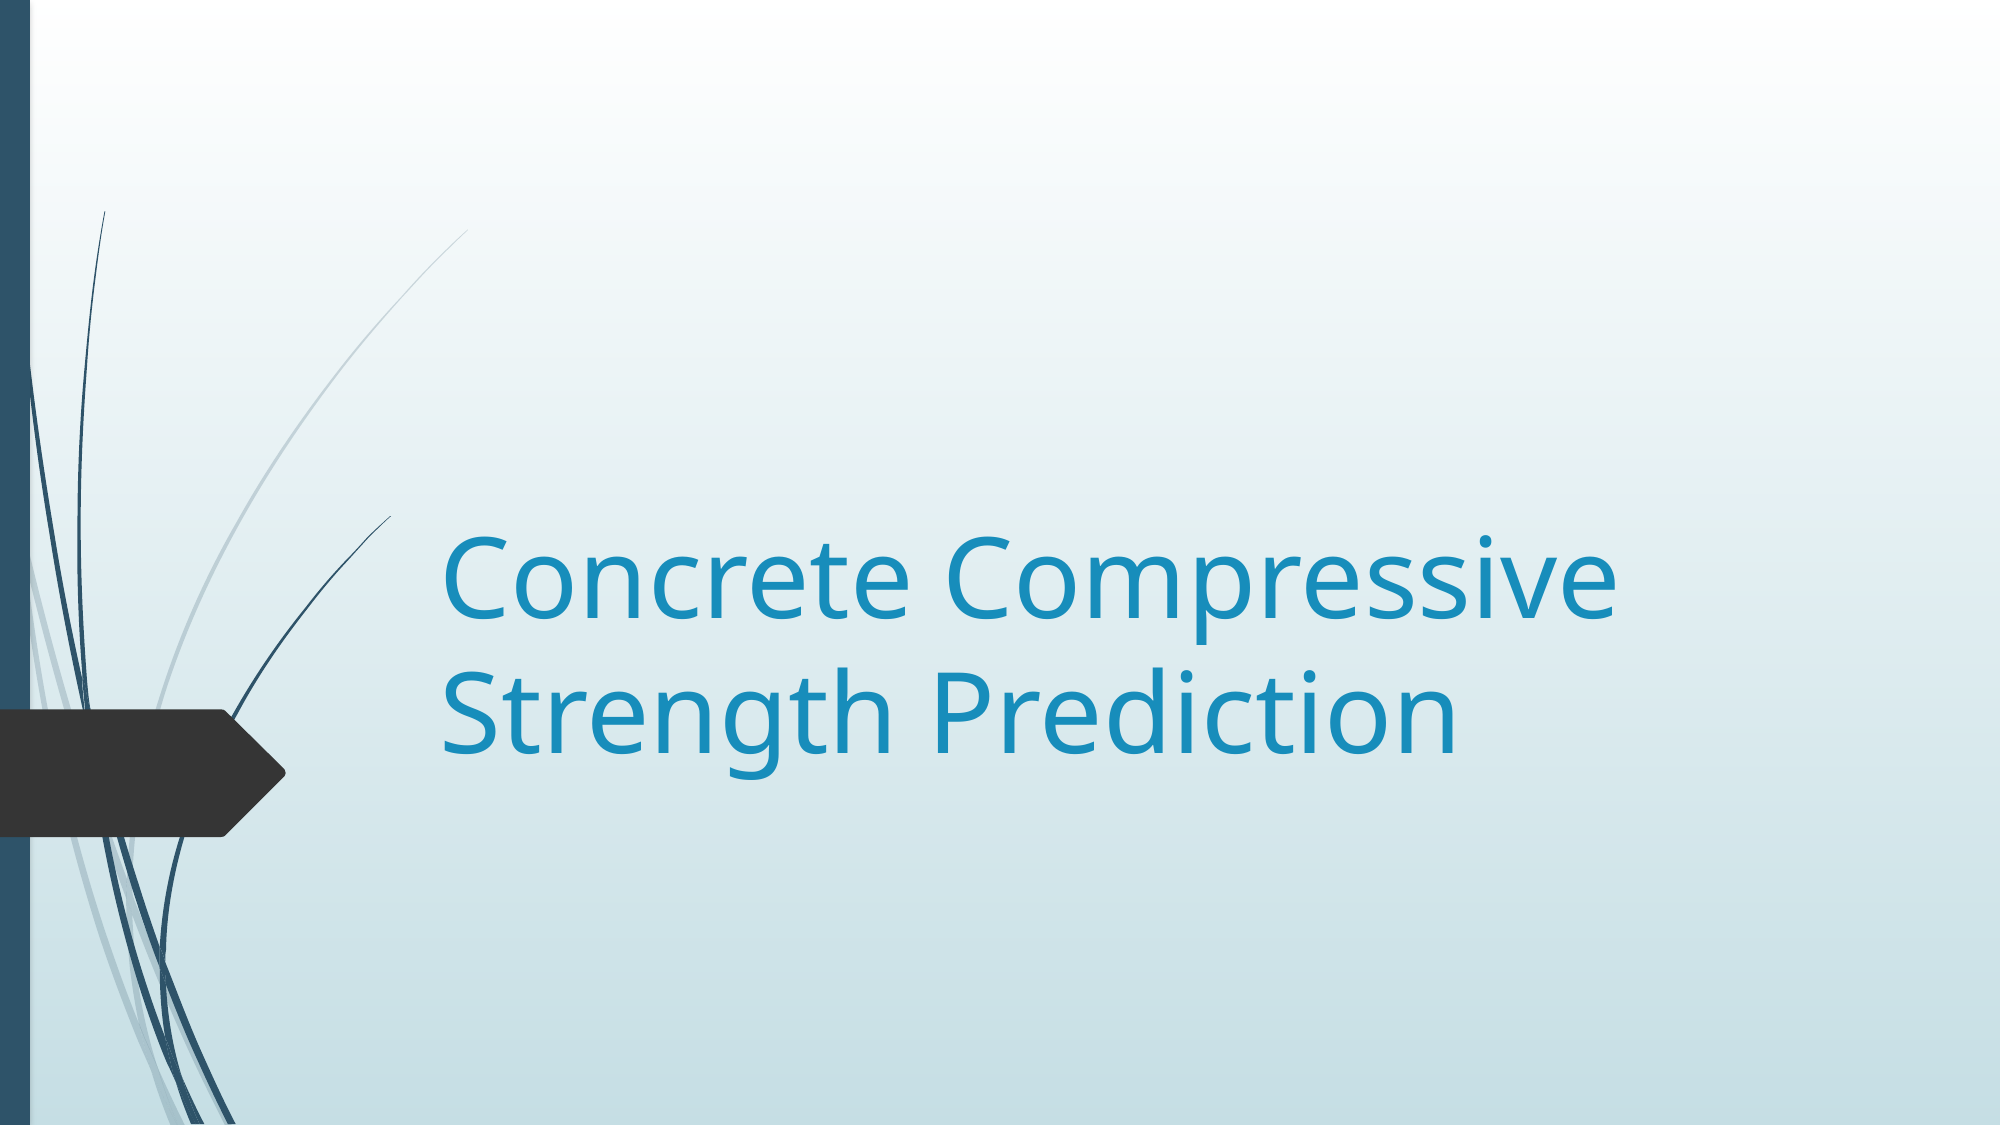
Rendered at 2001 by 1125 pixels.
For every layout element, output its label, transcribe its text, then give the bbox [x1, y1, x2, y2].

title Concrete Compressive Strength Prediction [424, 412, 1888, 784]
